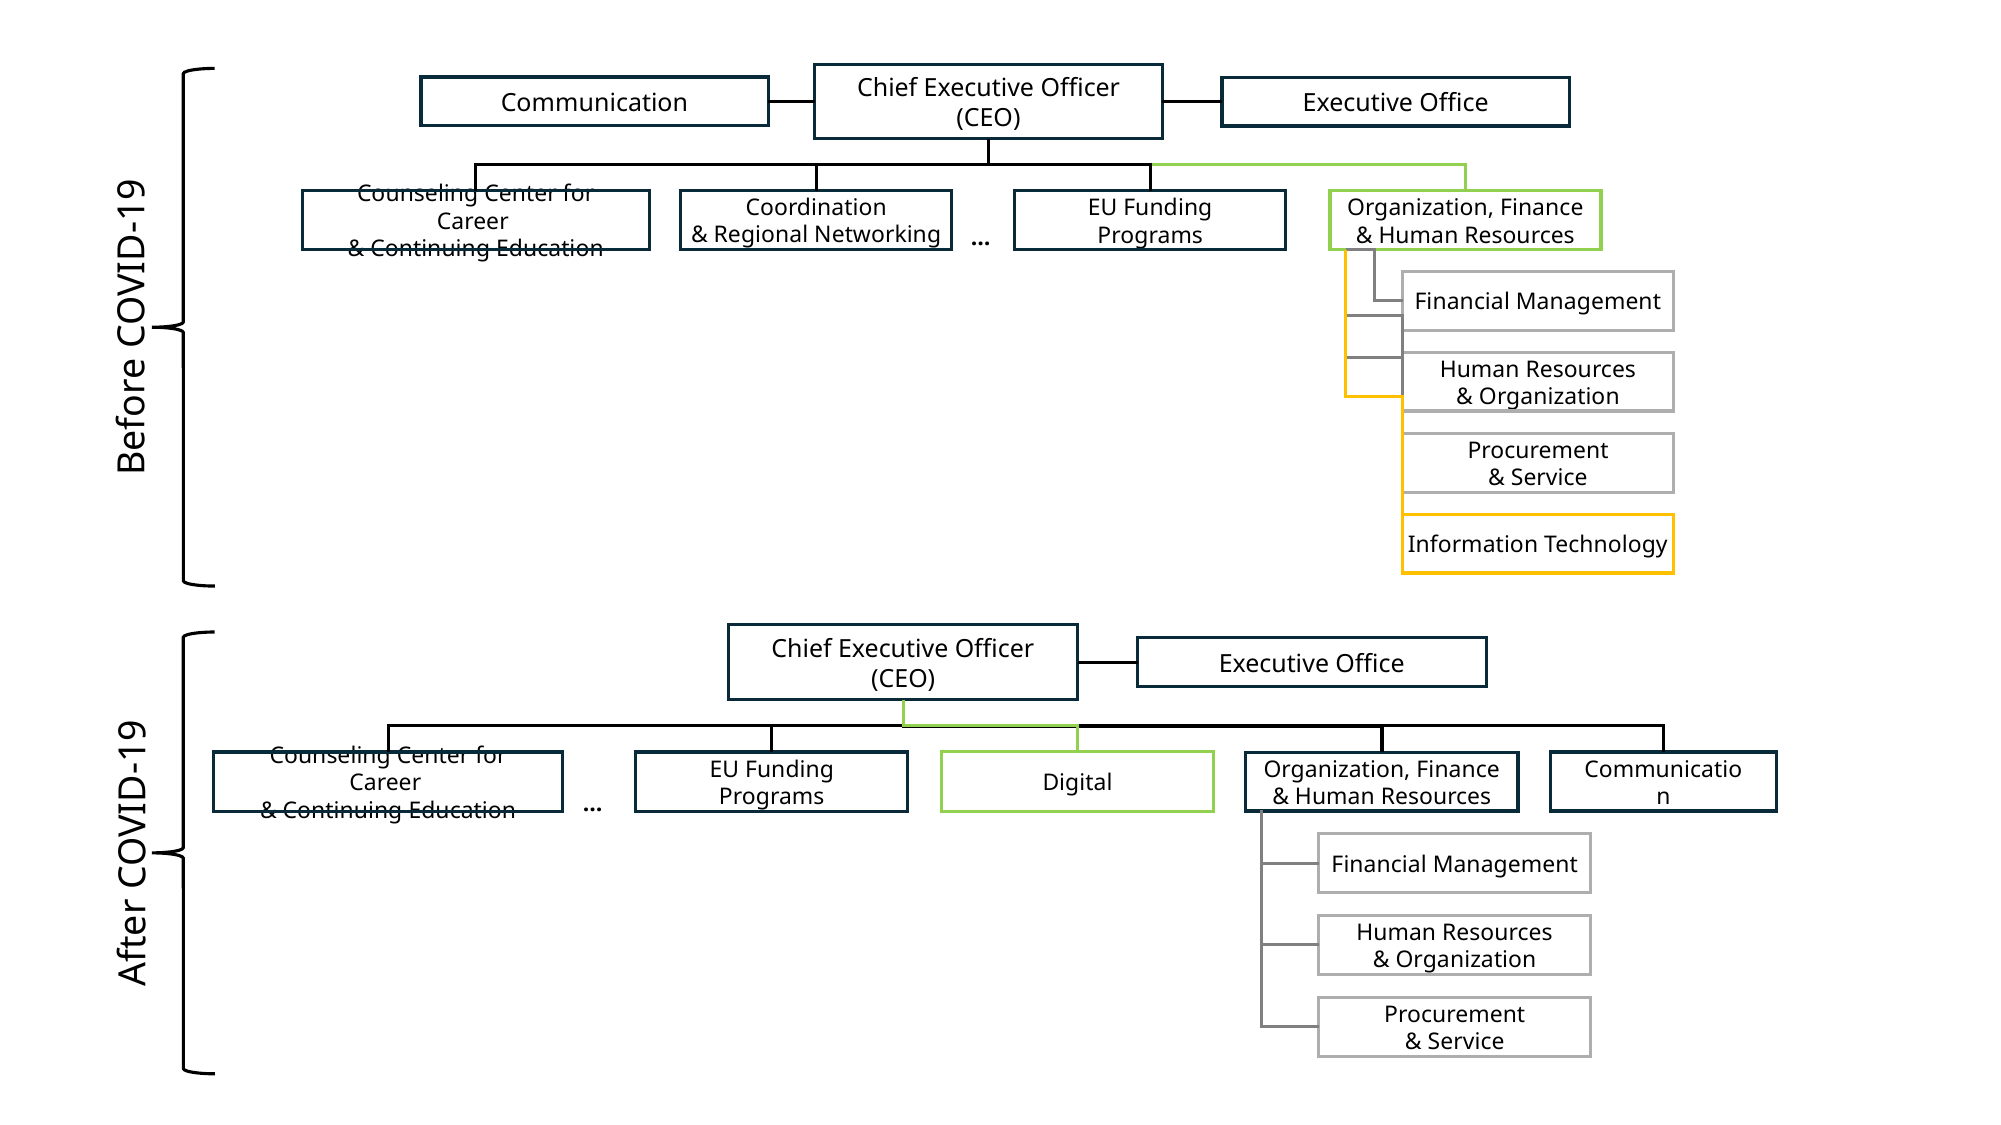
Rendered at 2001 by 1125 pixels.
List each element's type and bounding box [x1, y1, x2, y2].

text_box [301, 63, 1689, 574]
text_box [99, 631, 216, 1075]
text_box [213, 623, 1778, 1057]
text_box [98, 67, 216, 587]
